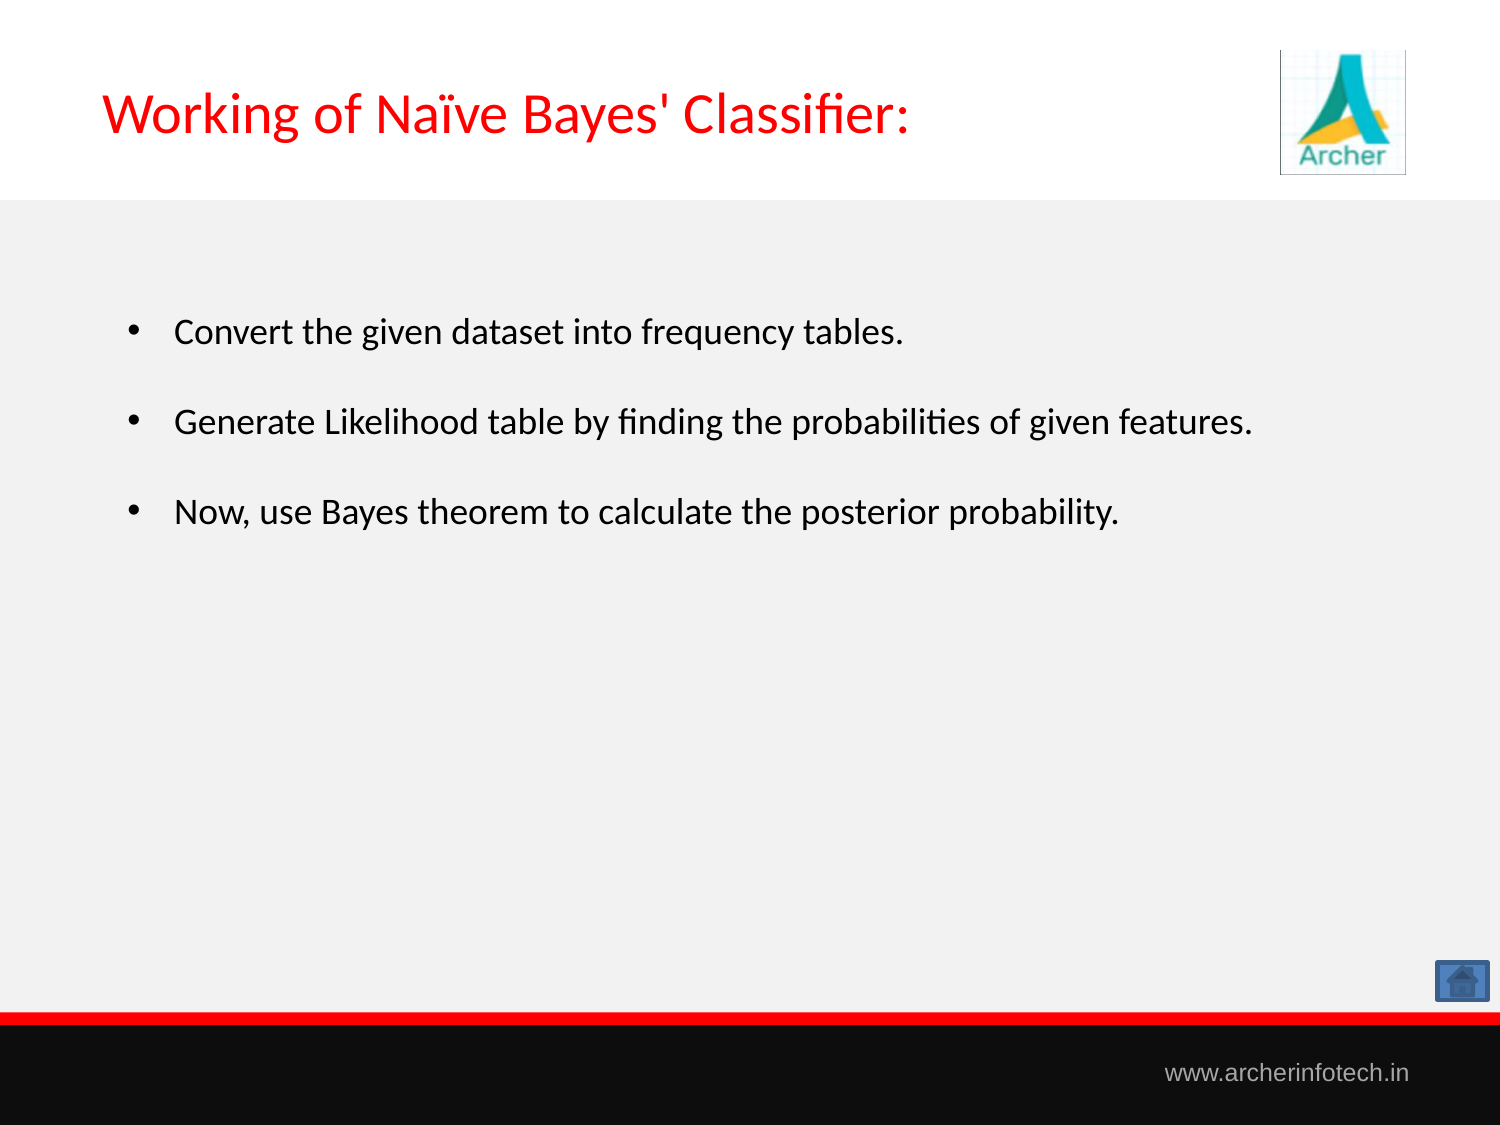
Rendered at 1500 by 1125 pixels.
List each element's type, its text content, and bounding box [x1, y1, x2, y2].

title Working of Naïve Bayes' Classifier: [75, 45, 938, 175]
text_box [1435, 960, 1490, 1002]
picture [1280, 50, 1406, 175]
text_box Convert the given dataset into frequency tables. Generate Likelihood table by finding the probabilities of given features. Now, use Bayes theorem to calculate the posterior probability. [112, 299, 1300, 540]
